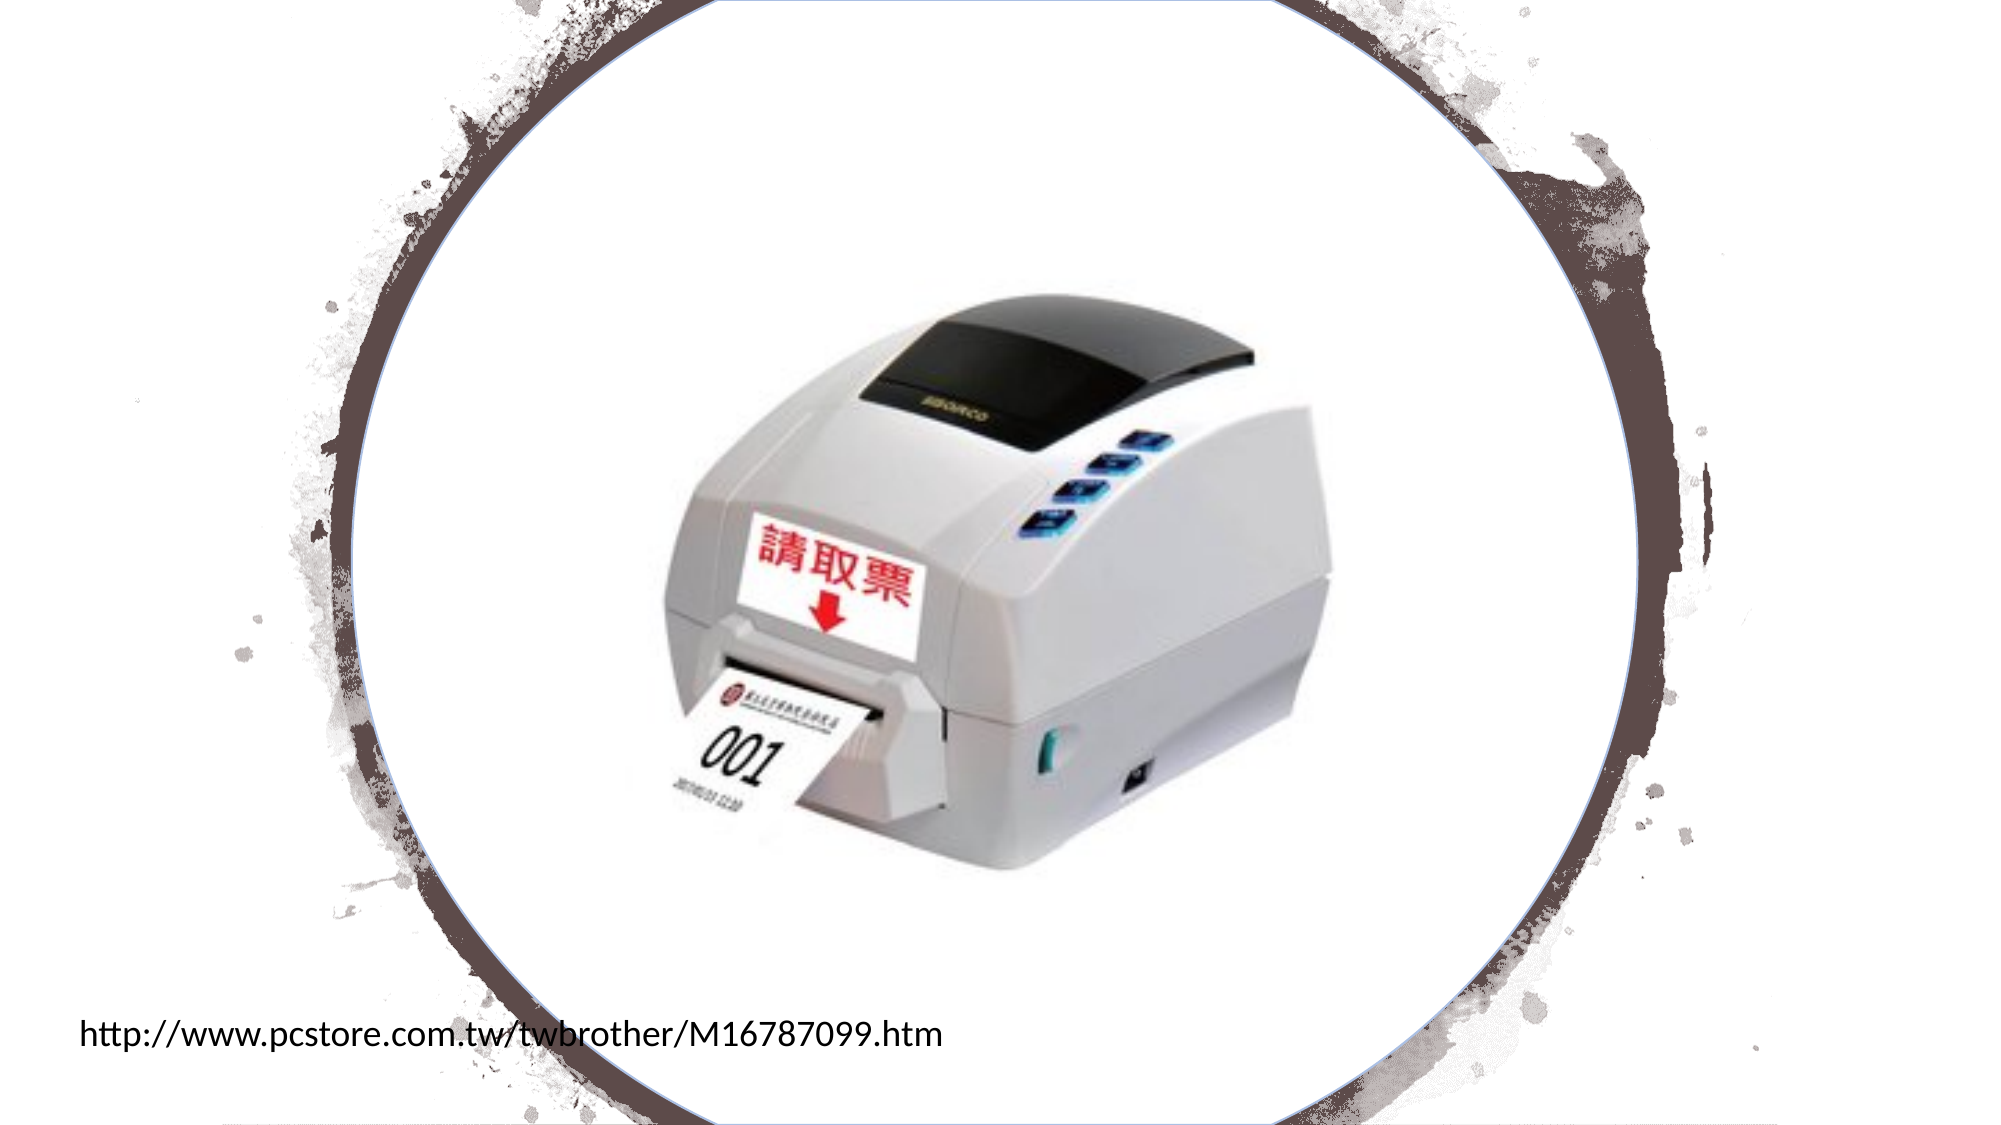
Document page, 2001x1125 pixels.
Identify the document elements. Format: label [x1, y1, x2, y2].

list [605, 192, 1352, 940]
picture [0, 0, 2000, 1125]
